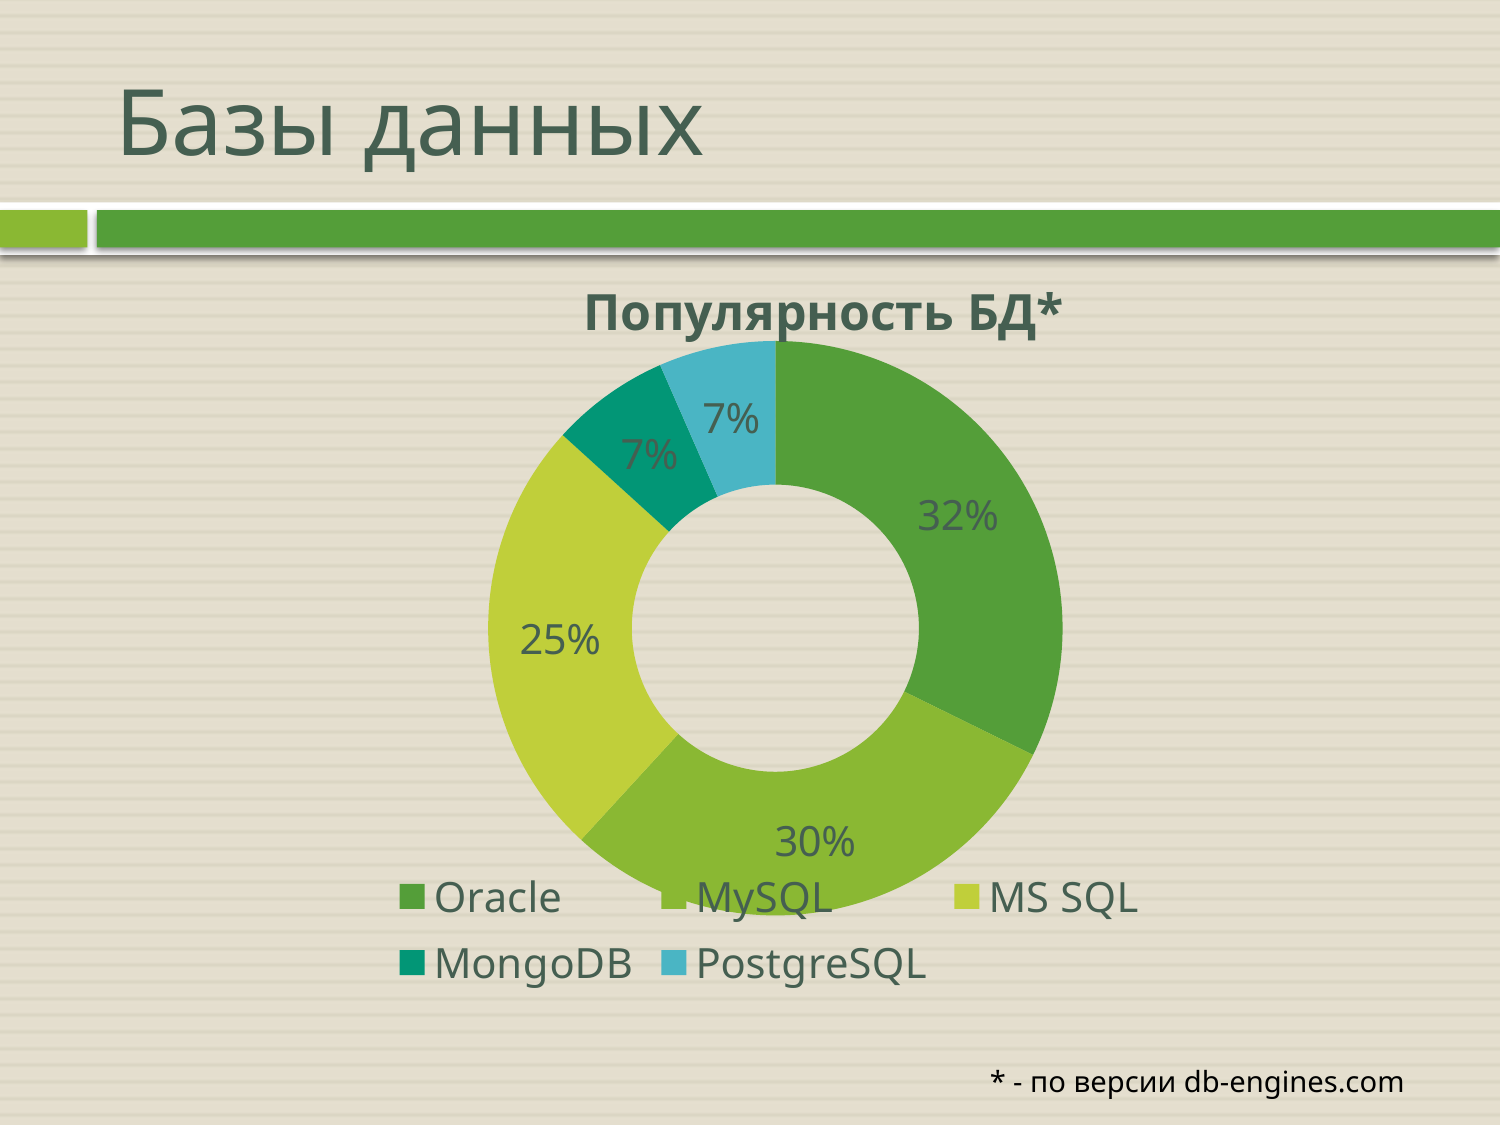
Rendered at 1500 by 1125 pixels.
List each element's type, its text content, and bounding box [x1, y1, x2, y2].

title Базы данных [100, 37, 1438, 200]
chart [100, 262, 1439, 1001]
text_box * - по версии db-engines.com [975, 1056, 1475, 1106]
